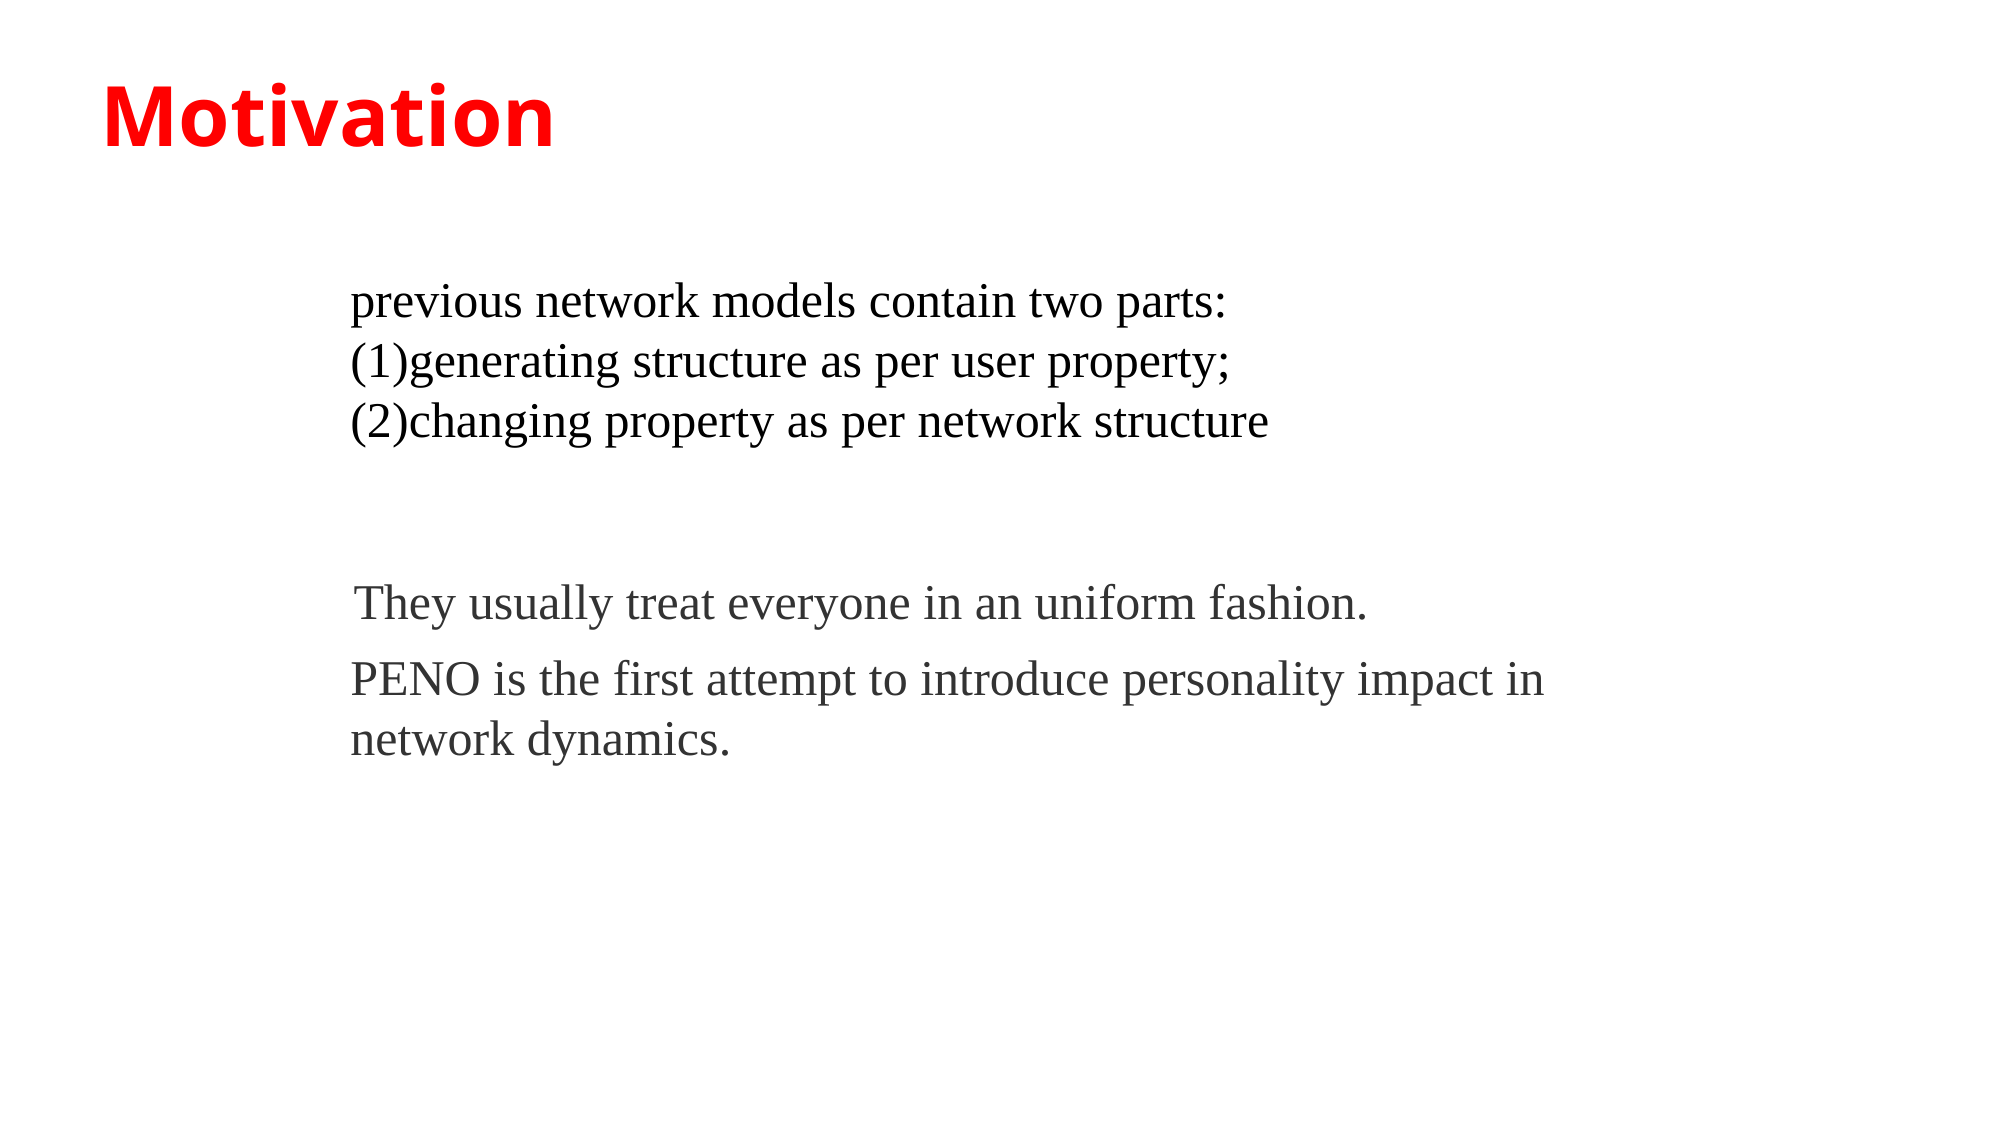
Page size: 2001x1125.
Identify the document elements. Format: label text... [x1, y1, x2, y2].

text_box PENO is the first attempt to introduce personality impact in network dynamics. [335, 638, 1582, 773]
text_box They usually treat everyone in an uniform fashion. [338, 562, 1385, 638]
text_box Motivation [85, 55, 1122, 171]
text_box previous network models contain two parts: generating structure as per user property; changing property as per network structure [335, 259, 1336, 455]
